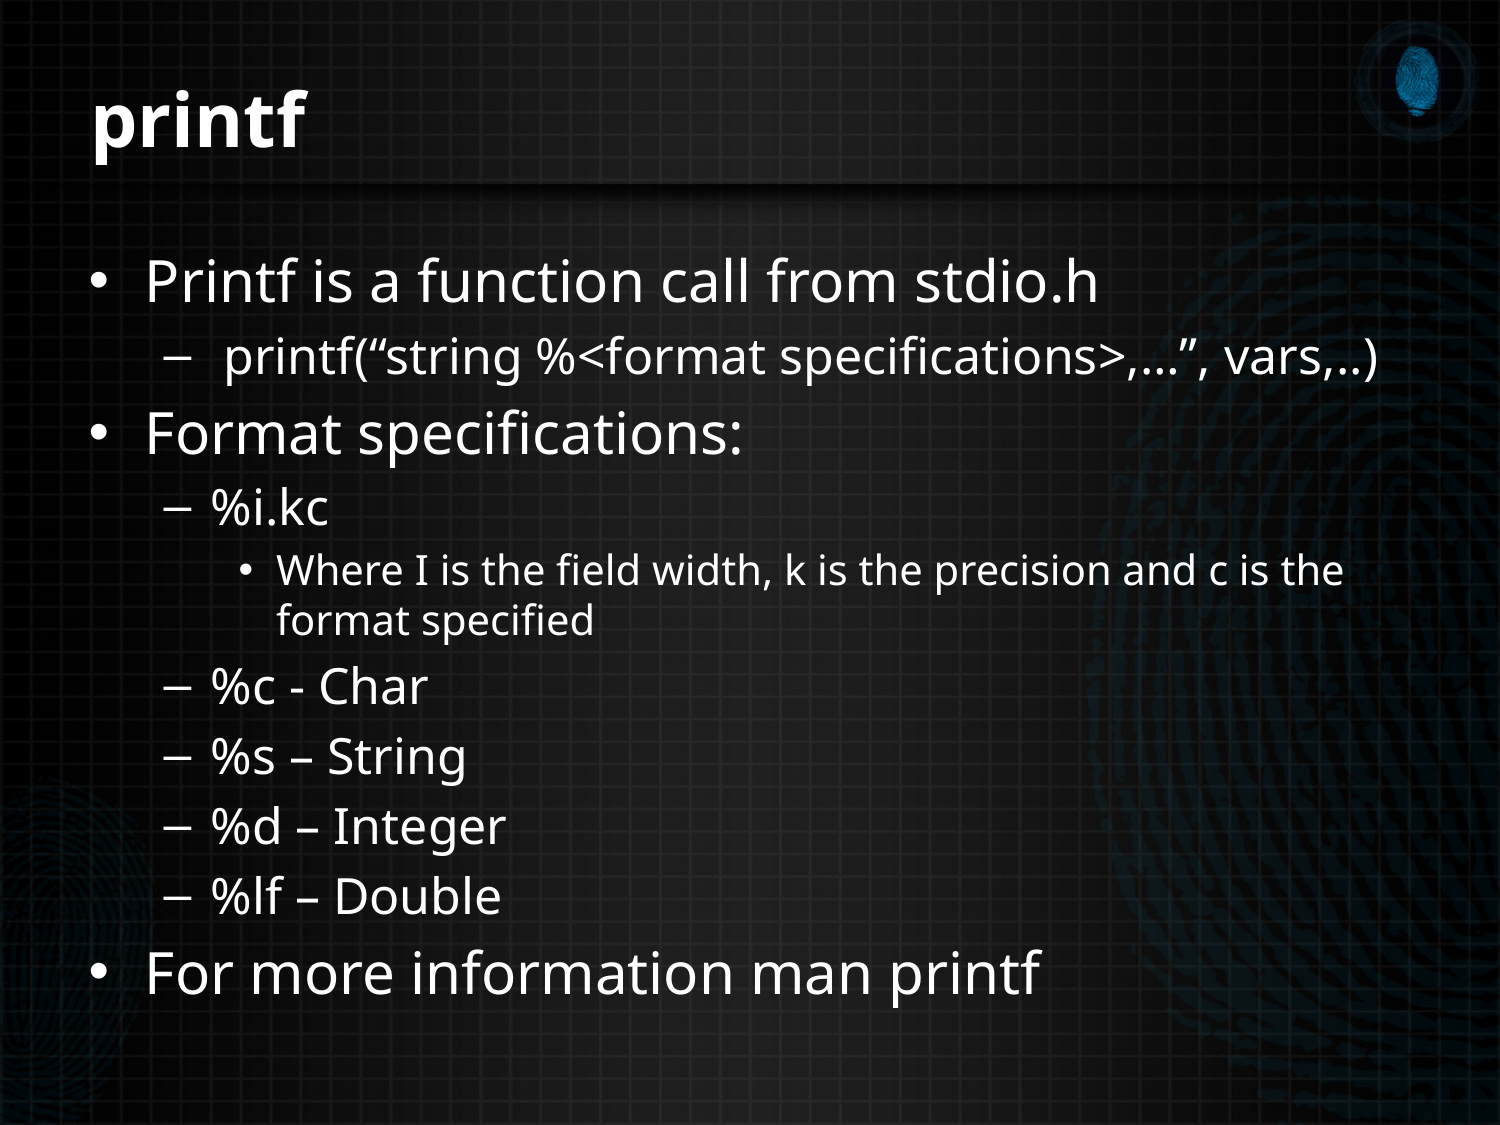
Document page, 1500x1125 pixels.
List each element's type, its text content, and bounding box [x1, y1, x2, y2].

picture [0, 0, 1500, 1125]
title printf [75, 24, 1425, 212]
list Printf is a function call from stdio.h printf(“string %<format specifications>,…”, vars,..) Format specifications: %i.kc Where I is the field width, k is the precision and c is the format specified %c - Char %s – String %d – Integer %lf – Double For more information man printf [73, 236, 1424, 1100]
